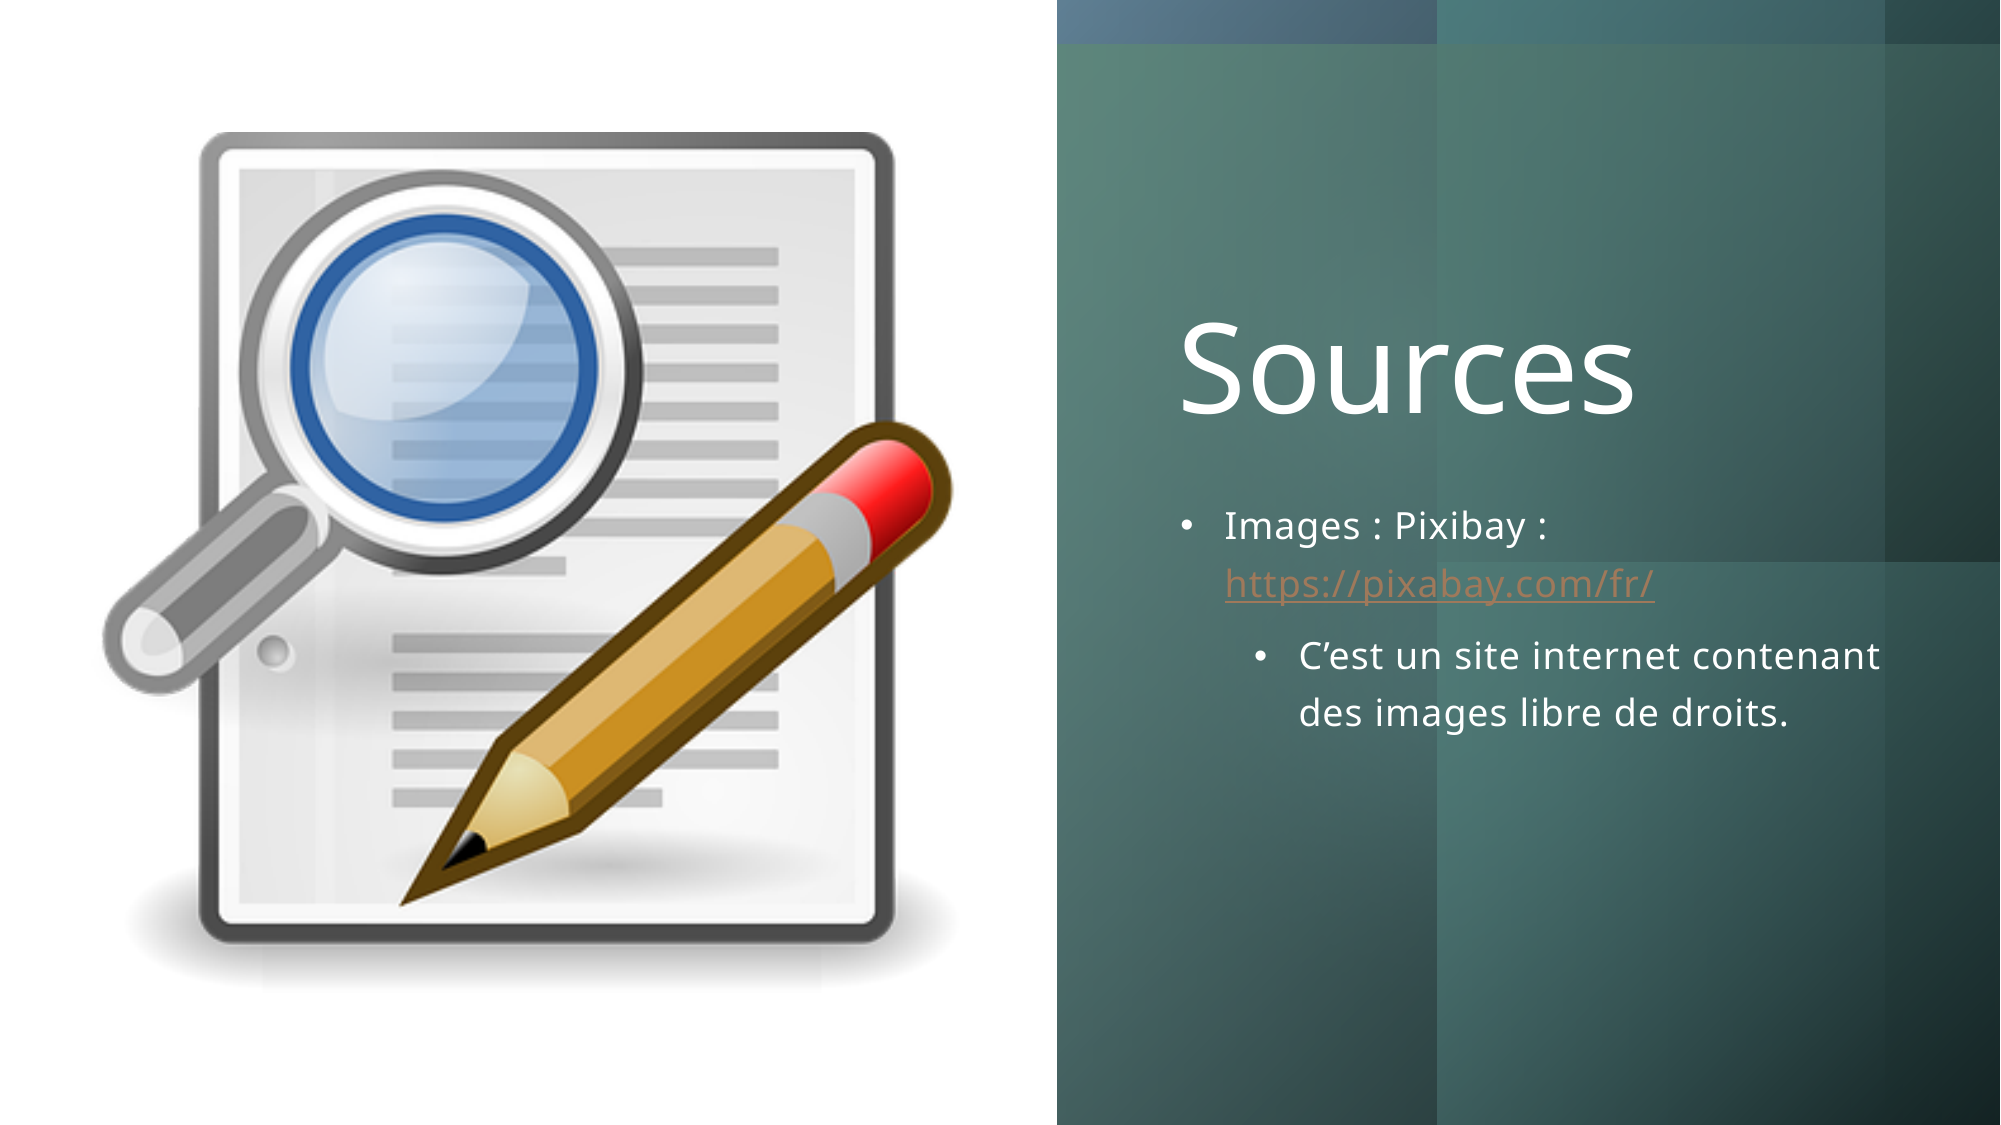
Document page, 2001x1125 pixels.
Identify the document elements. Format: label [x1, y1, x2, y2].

picture [88, 132, 967, 993]
text_box [0, 0, 2000, 1125]
